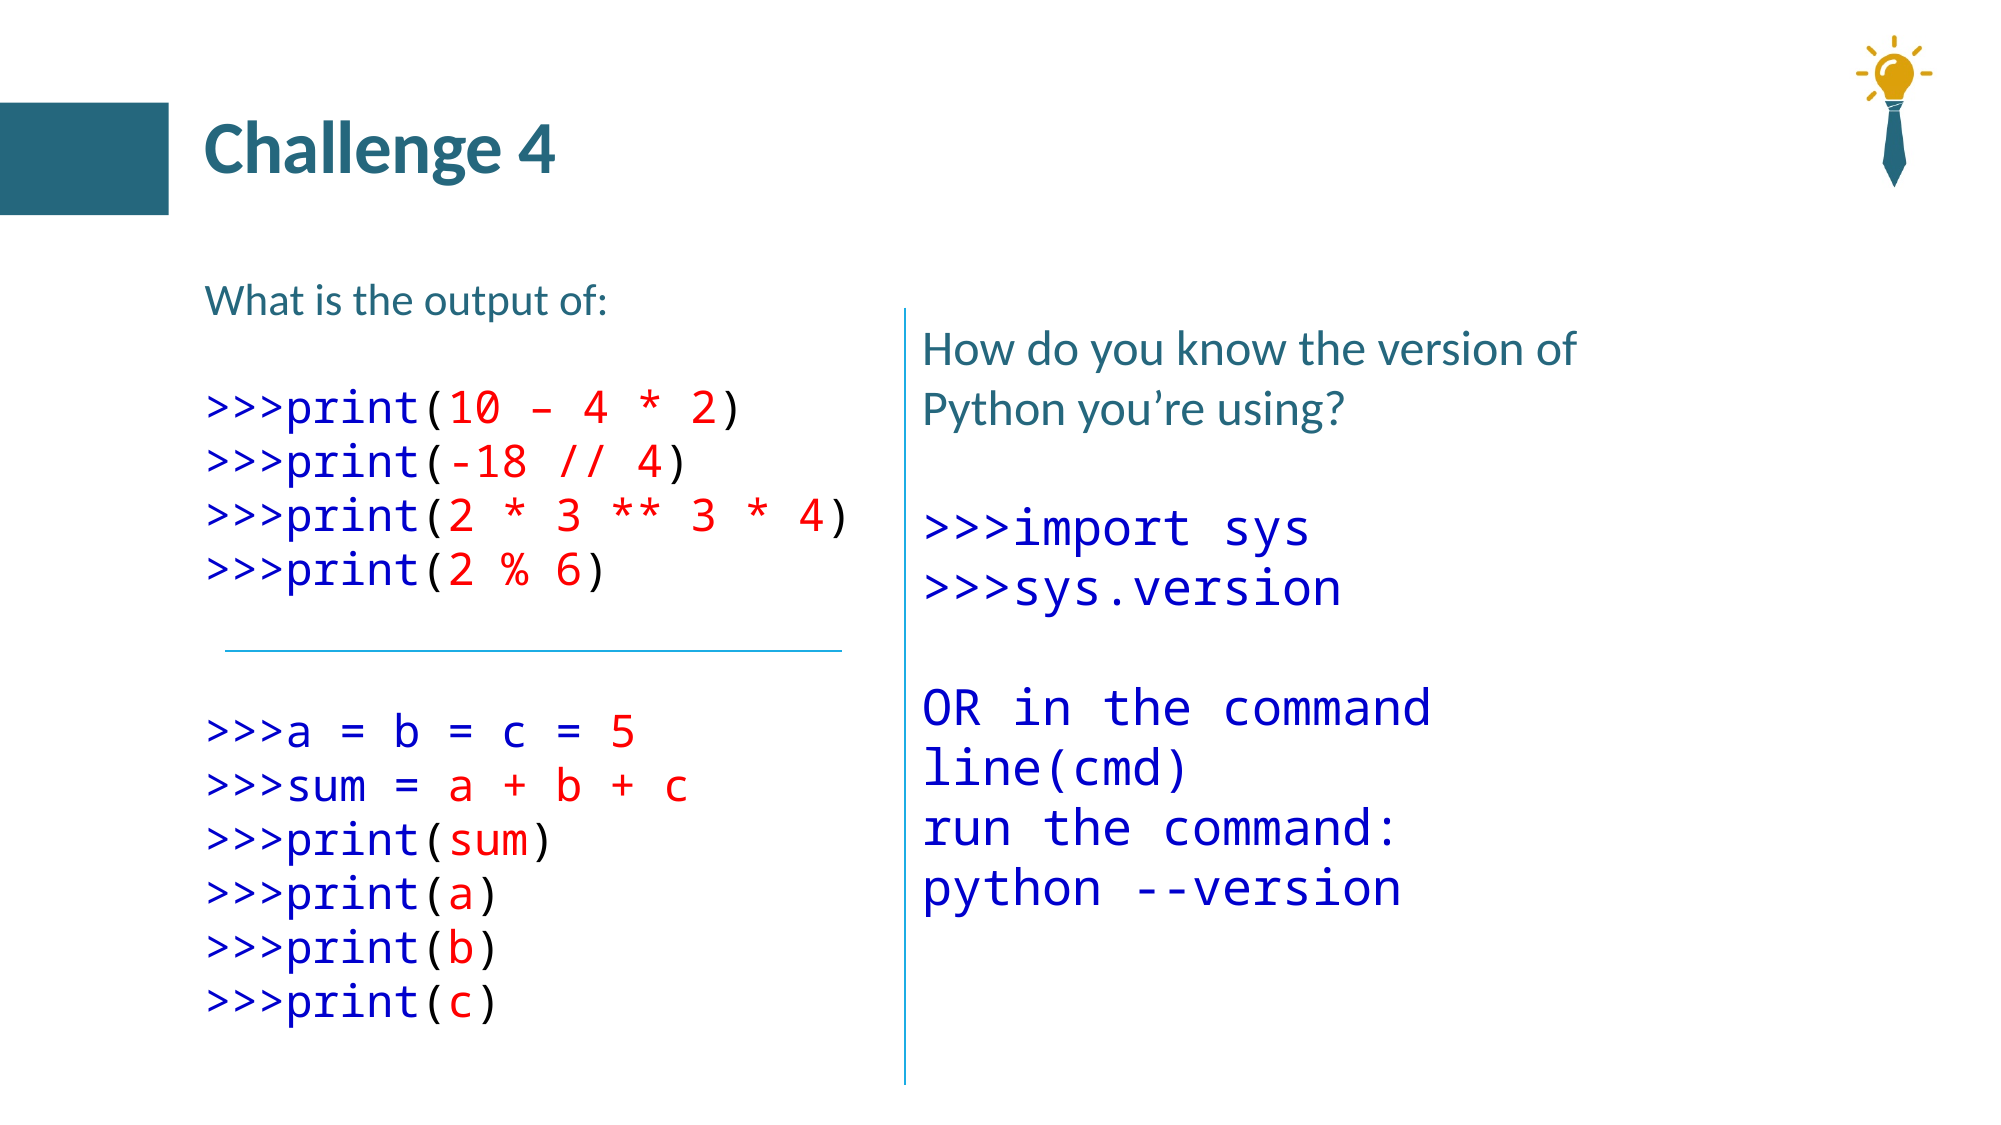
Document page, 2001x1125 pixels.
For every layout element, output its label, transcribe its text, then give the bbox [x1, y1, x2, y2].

text_box How do you know the version of Python you’re using? >>>import sys >>>sys.version OR in the command line(cmd) run the command: python --version [909, 307, 1649, 1080]
title Challenge 4 [189, 101, 1731, 219]
picture [1816, 13, 1972, 209]
list What is the output of: >>>print(10 – 4 * 2) >>>print(-18 // 4) >>>print(2 * 3 ** 3 * 4) >>>print(2 % 6) >>>a = b = c = 5 >>>sum = a + b + c >>>print(sum) >>>print(a) >>>print(b) >>>print(c) [189, 263, 932, 1035]
